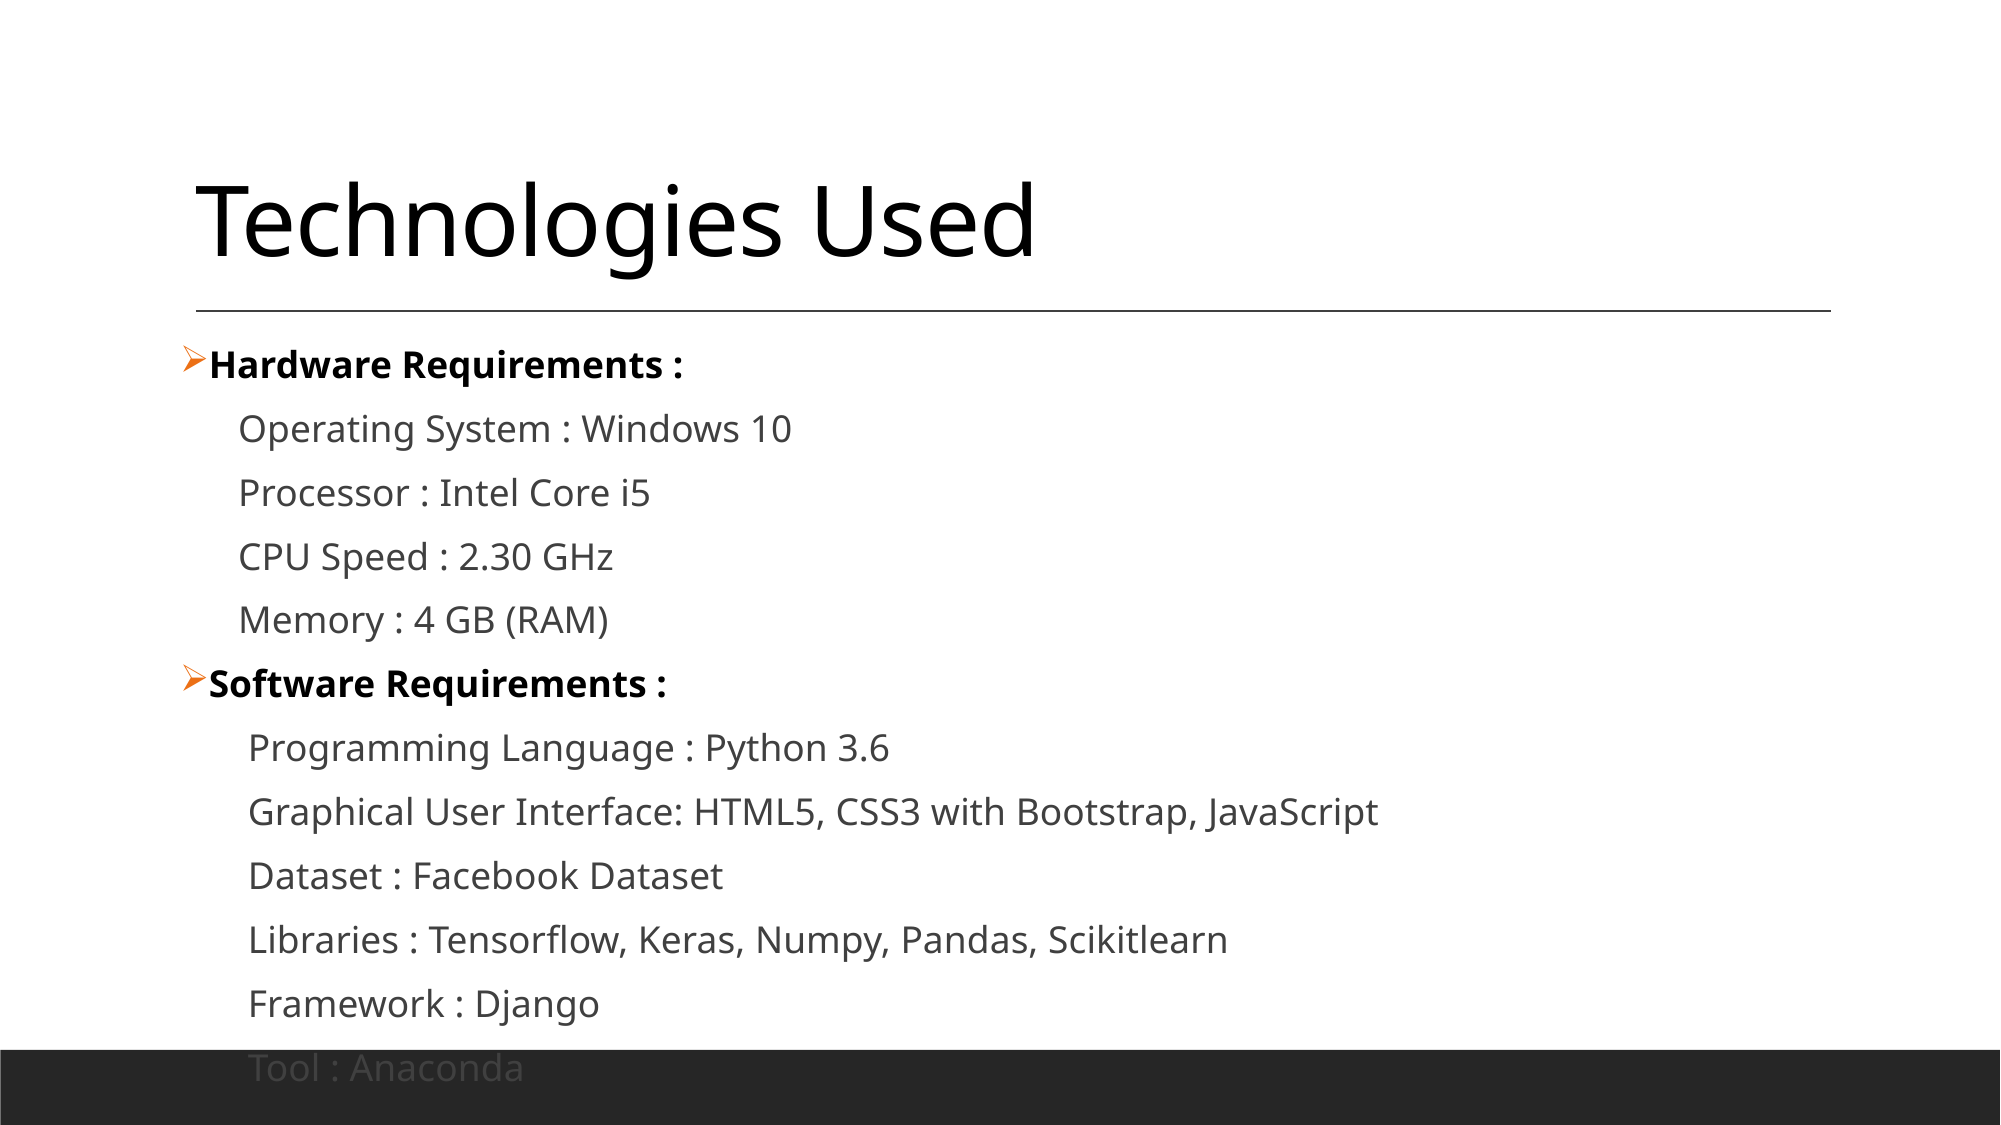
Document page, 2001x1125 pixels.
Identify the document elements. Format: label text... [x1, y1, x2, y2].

list Hardware Requirements : Operating System : Windows 10 Processor : Intel Core i5 CPU Speed : 2.30 GHz Memory : 4 GB (RAM) Software Requirements : Programming Language : Python 3.6 Graphical User Interface: HTML5, CSS3 with Bootstrap, JavaScript Dataset : Facebook Dataset Libraries : Tensorflow, Keras, Numpy, Pandas, Scikitlearn Framework : Django Tool : Anaconda [180, 329, 1830, 1101]
title Technologies Used [180, 47, 1830, 285]
